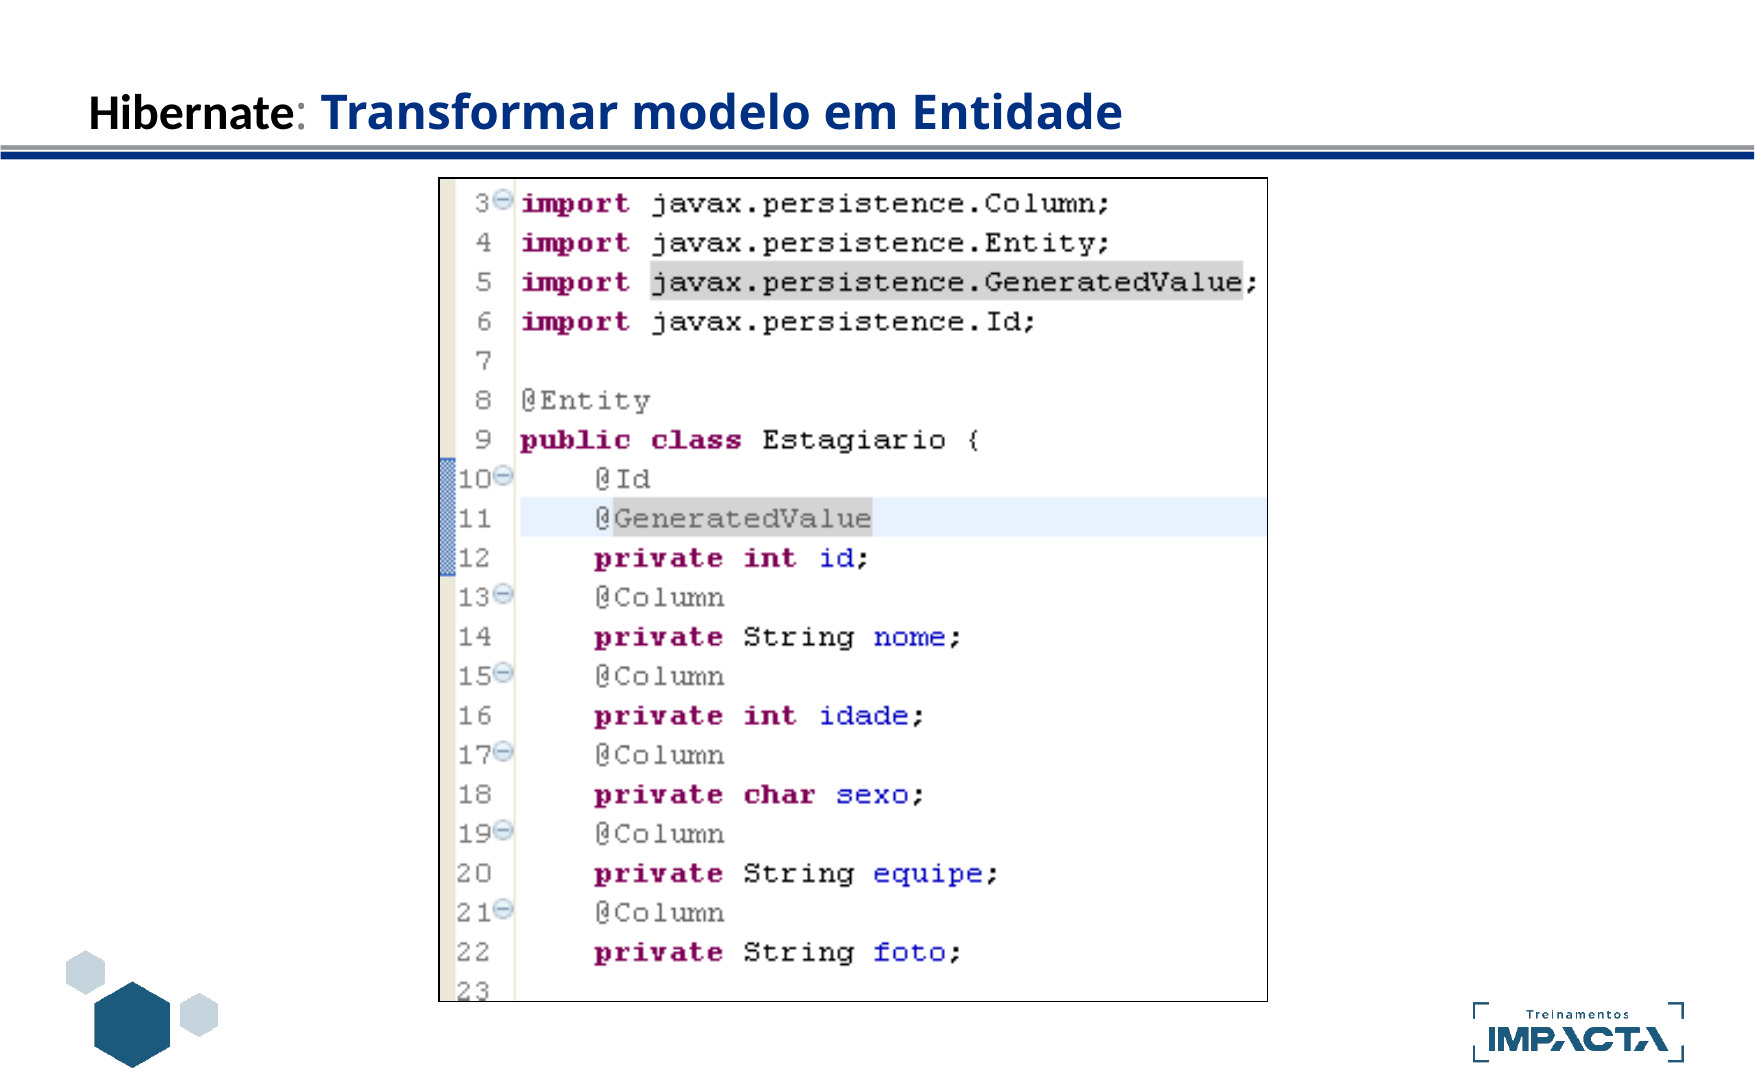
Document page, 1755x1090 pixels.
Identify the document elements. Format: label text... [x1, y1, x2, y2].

picture [66, 950, 218, 1068]
text_box Hibernate: Transformar modelo em Entidade [73, 72, 1220, 147]
picture [1461, 995, 1695, 1069]
picture [0, 108, 1755, 163]
picture [439, 178, 1268, 1002]
